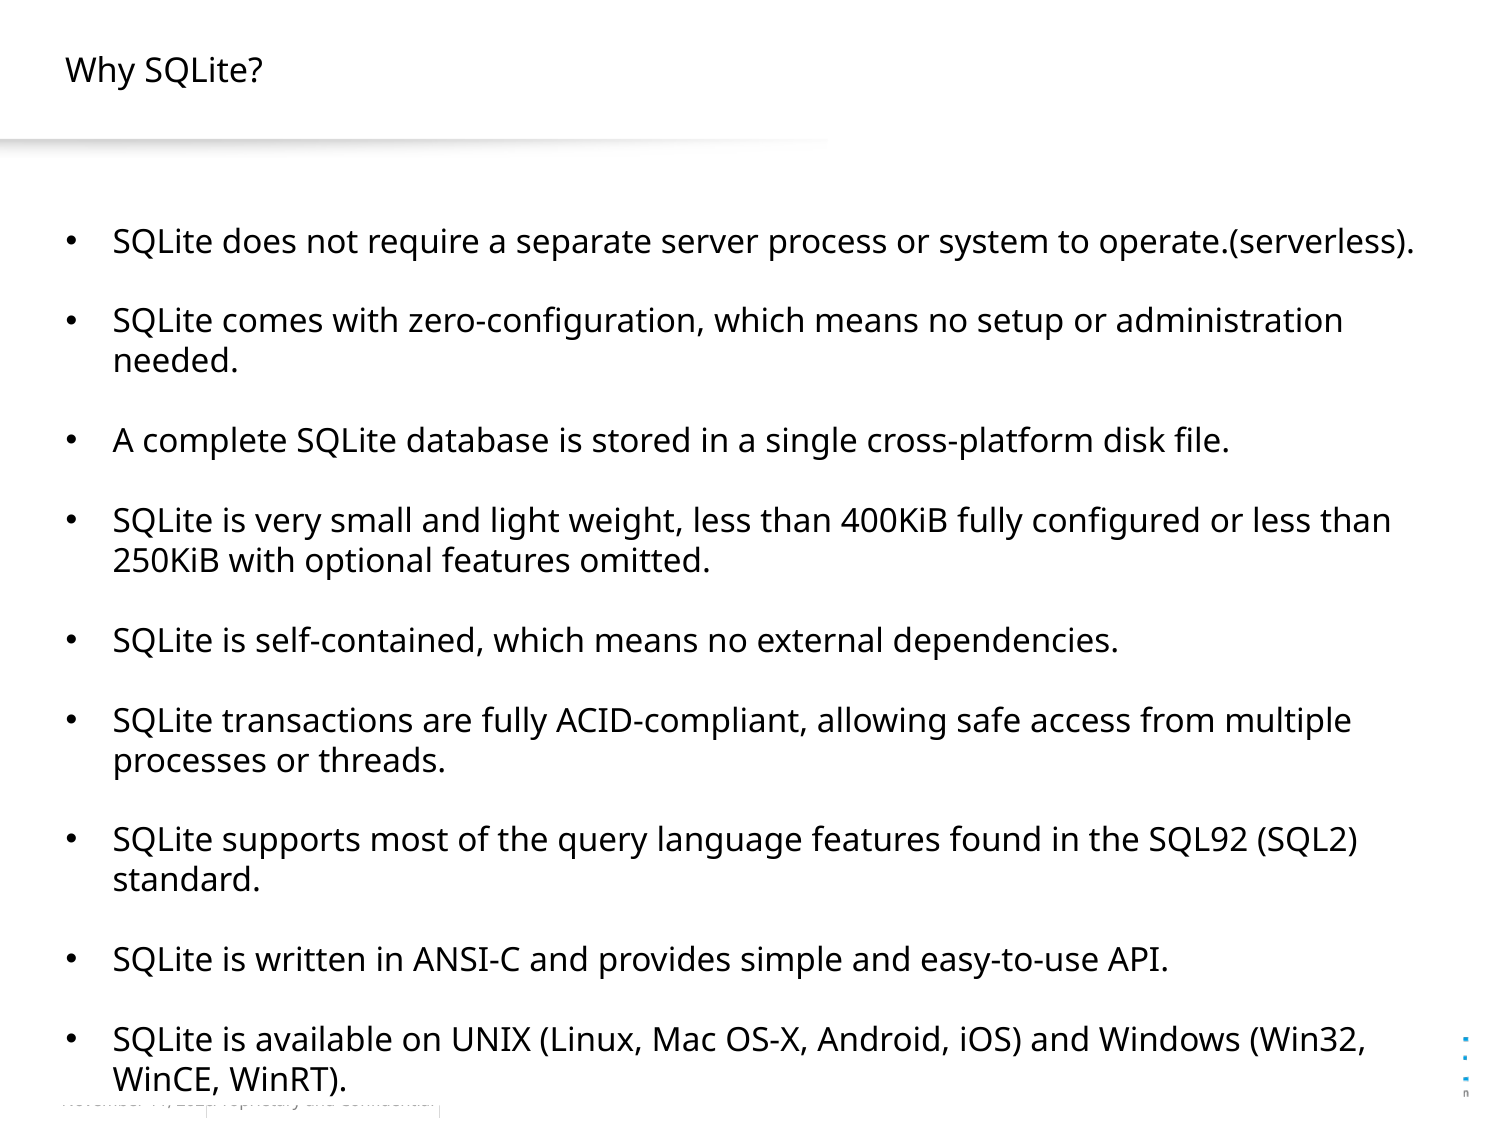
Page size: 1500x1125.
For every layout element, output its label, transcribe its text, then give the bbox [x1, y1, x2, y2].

picture [0, 112, 919, 174]
title Why SQLite? [50, 3, 1400, 134]
text_box SQLite does not require a separate server process or system to operate.(serverless). SQLite comes with zero-configuration, which means no setup or administration needed. A complete SQLite database is stored in a single cross-platform disk file. SQLite is very small and light weight, less than 400KiB fully configured or less than 250KiB with optional features omitted. SQLite is self-contained, which means no external dependencies. SQLite transactions are fully ACID-compliant, allowing safe access from multiple processes or threads. SQLite supports most of the query language features found in the SQL92 (SQL2) standard. SQLite is written in ANSI-C and provides simple and easy-to-use API. SQLite is available on UNIX (Linux, Mac OS-X, Android, iOS) and Windows (Win32, WinCE, WinRT). [49, 210, 1465, 1107]
picture [1465, 1028, 1475, 1105]
